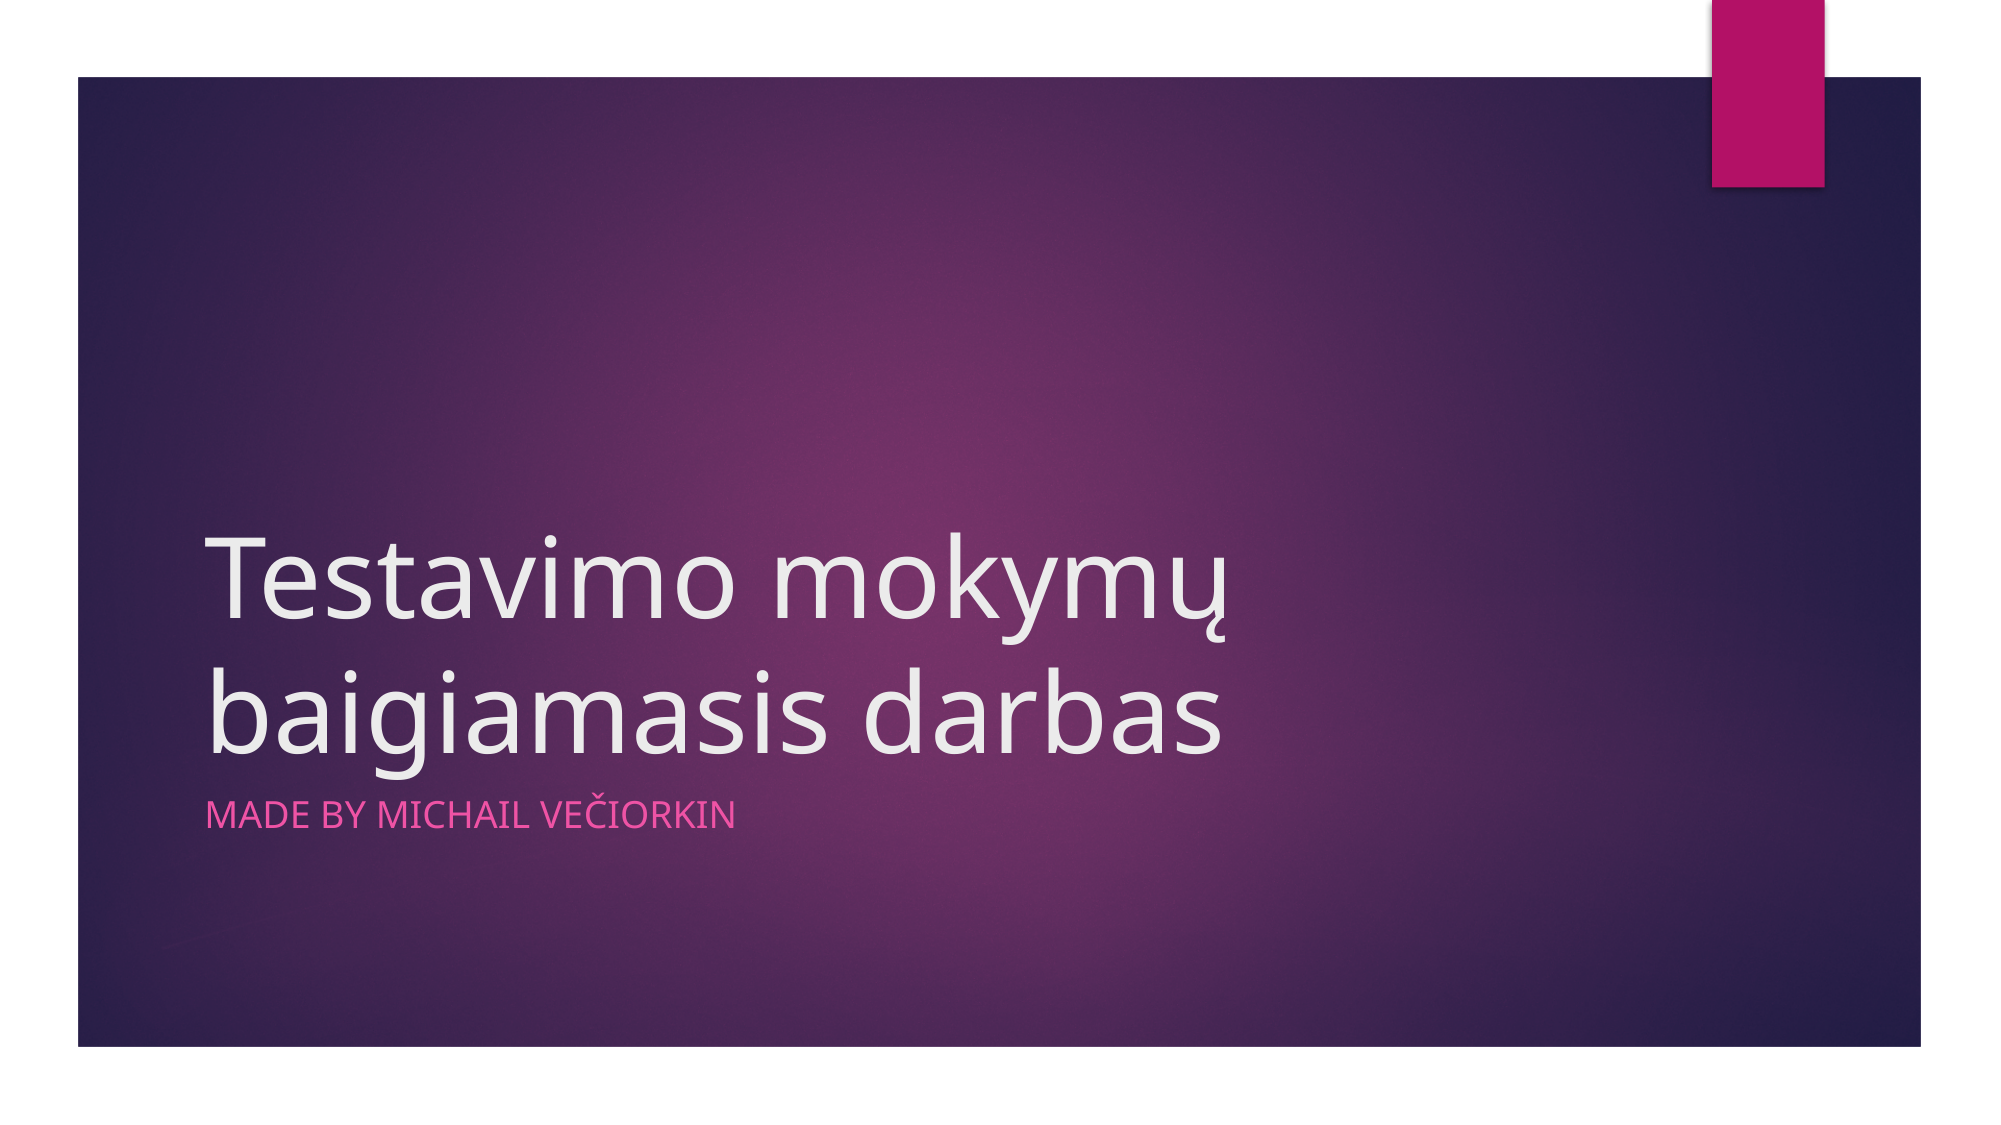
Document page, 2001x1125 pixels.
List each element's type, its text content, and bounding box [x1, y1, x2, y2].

subtitle Made by Michail Večiorkin [189, 783, 1638, 925]
title Testavimo mokymų baigiamasis darbas [189, 344, 1638, 783]
